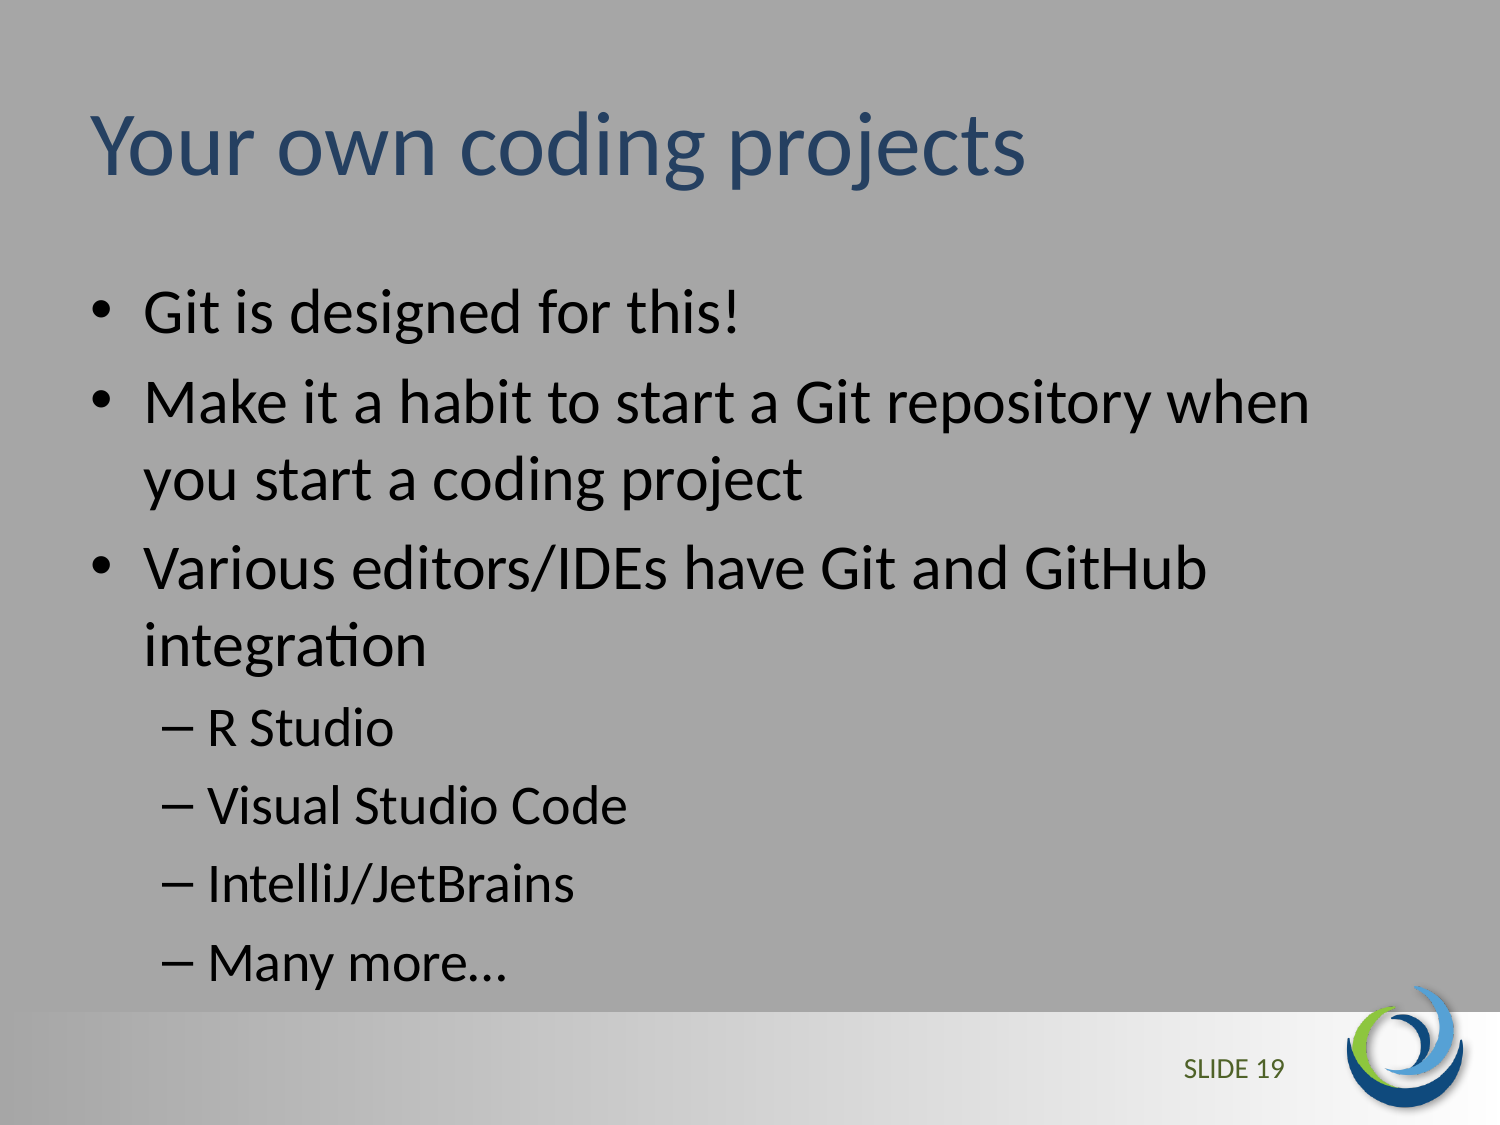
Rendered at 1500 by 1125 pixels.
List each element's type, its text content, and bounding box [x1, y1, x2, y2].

text_box SLIDE 19 [950, 1037, 1300, 1098]
text_box [1492, 1010, 1500, 1125]
text_box [0, 1010, 1323, 1125]
list Git is designed for this! Make it a habit to start a Git repository when you start a coding project Various editors/IDEs have Git and GitHub integration R Studio Visual Studio Code IntelliJ/JetBrains Many more… [75, 262, 1425, 1005]
picture [1324, 974, 1488, 1118]
title Your own coding projects [75, 45, 1425, 233]
